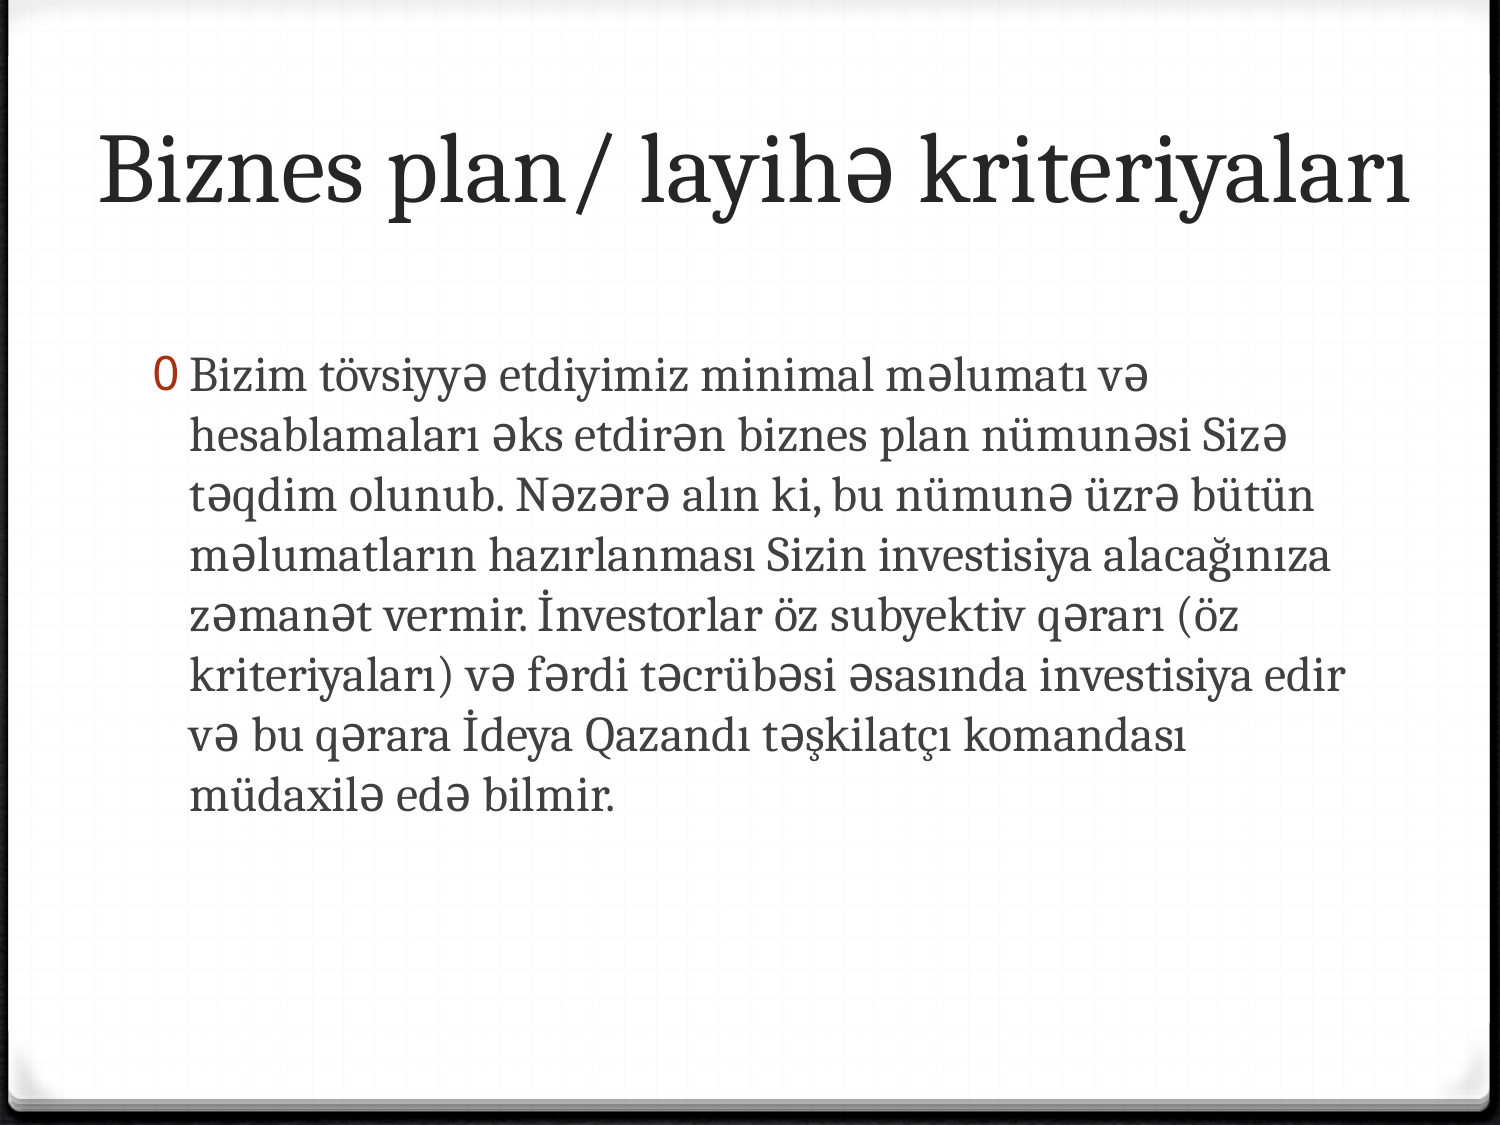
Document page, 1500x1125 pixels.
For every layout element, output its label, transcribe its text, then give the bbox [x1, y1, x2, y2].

list Bizim tövsiyyə etdiyimiz minimal məlumatı və hesablamaları əks etdirən biznes plan nümunəsi Sizə təqdim olunub. Nəzərə alın ki, bu nümunə üzrə bütün məlumatların hazırlanması Sizin investisiya alacağınıza zəmanət vermir. İnvestorlar öz subyektiv qərarı (öz kriteriyaları) və fərdi təcrübəsi əsasında investisiya edir və bu qərara İdeya Qazandı təşkilatçı komandası müdaxilə edə bilmir. [137, 334, 1363, 983]
picture [0, 0, 1500, 1125]
title Biznes plan/ layihə kriteriyaları [79, 82, 1431, 243]
